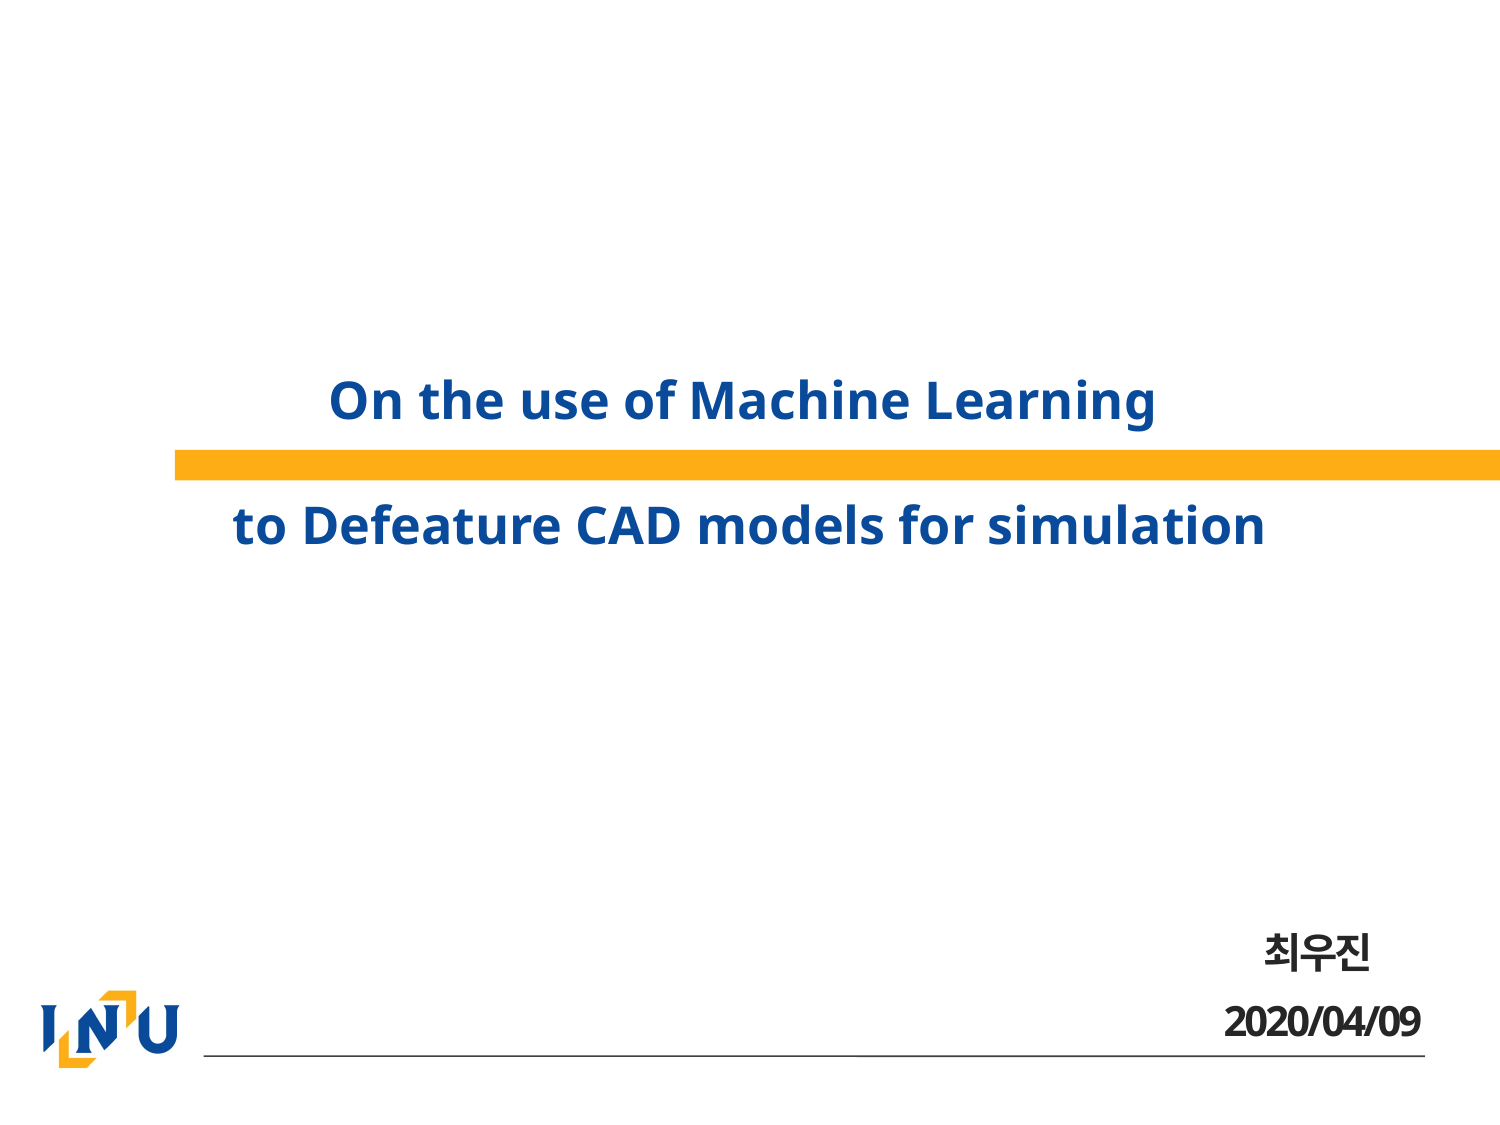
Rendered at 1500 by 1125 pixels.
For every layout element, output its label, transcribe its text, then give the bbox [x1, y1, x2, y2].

picture [24, 966, 188, 1090]
subtitle 최우진 2020/04/09 [1157, 922, 1489, 1060]
title On the use of Machine Learning to Defeature CAD models for simulation [215, 366, 1285, 563]
